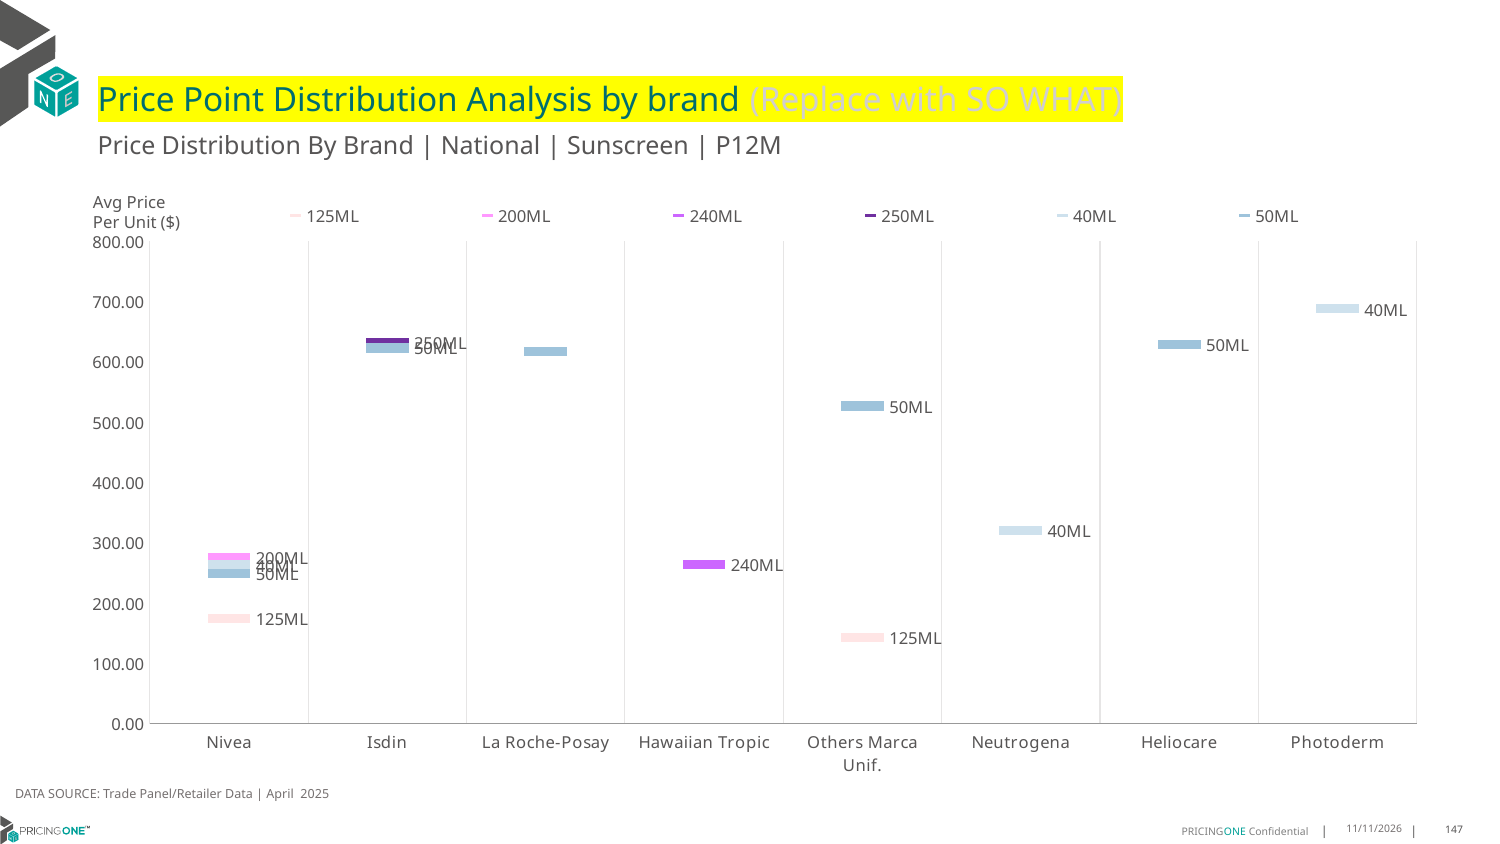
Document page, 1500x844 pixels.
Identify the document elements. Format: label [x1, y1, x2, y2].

title [82, 0, 1418, 127]
chart [88, 185, 1418, 776]
list [0, 776, 750, 814]
list [82, 127, 1418, 186]
slide_number [1325, 815, 1479, 844]
